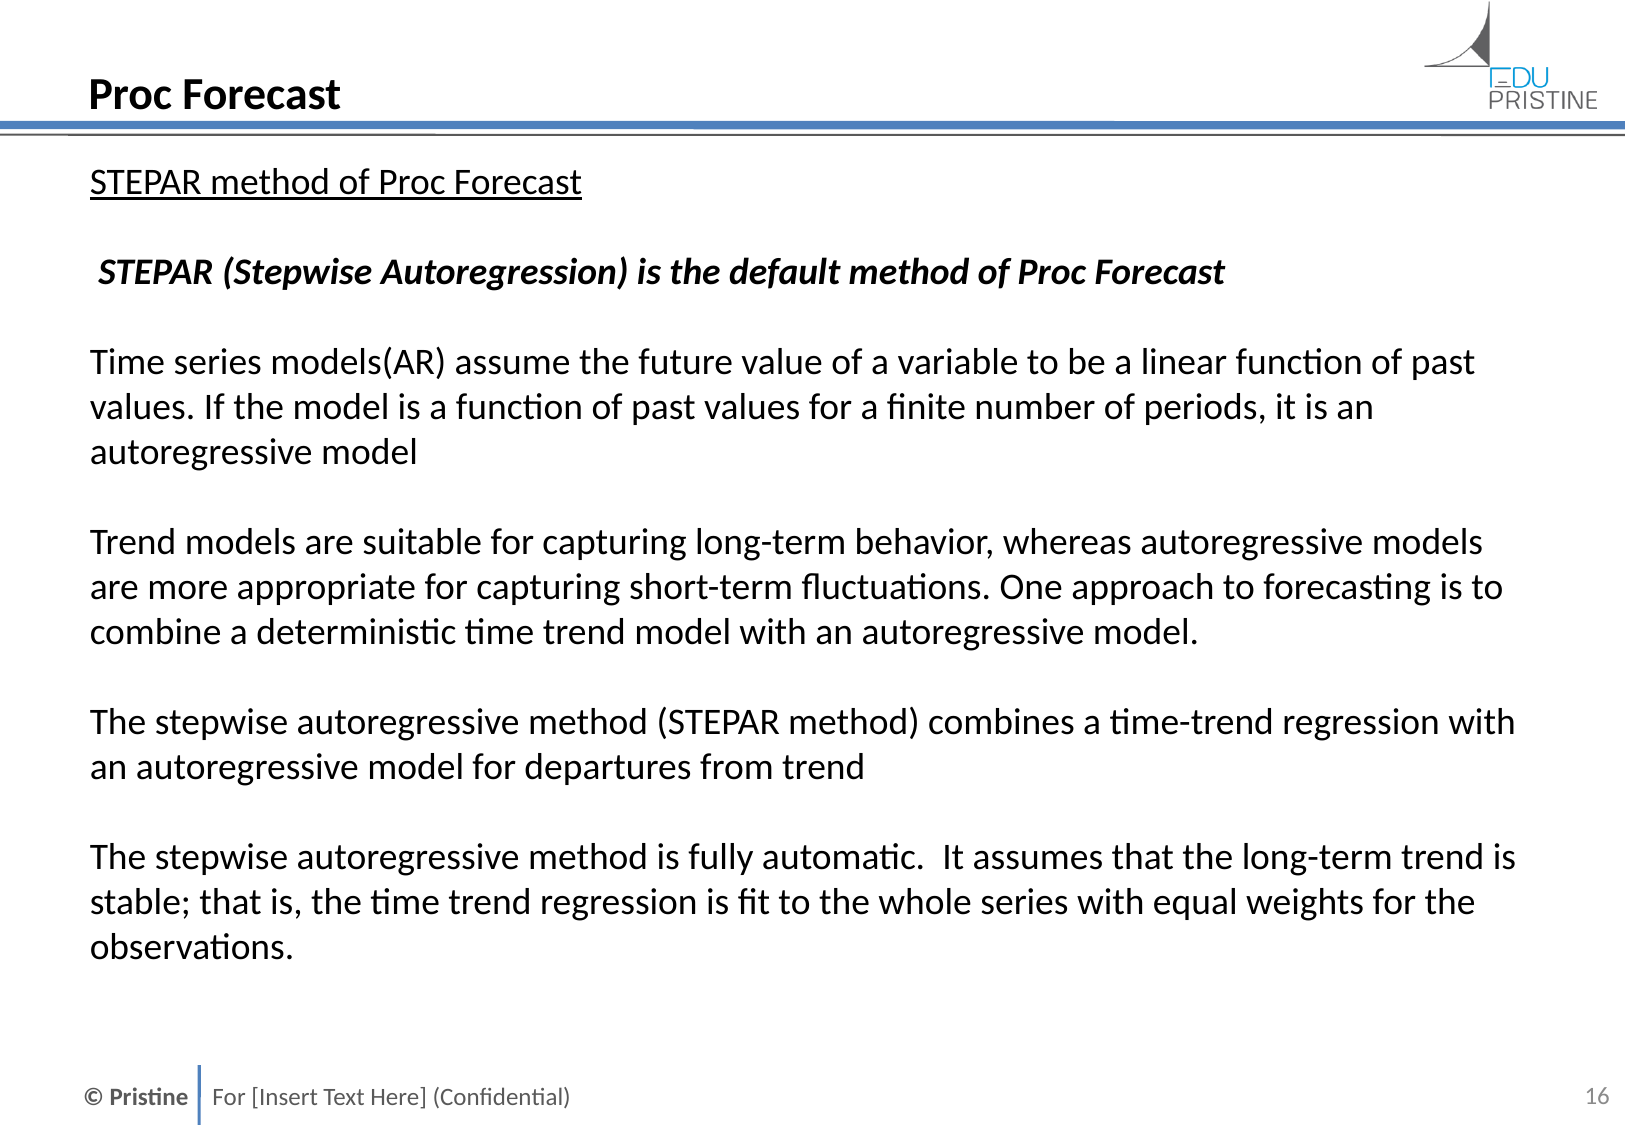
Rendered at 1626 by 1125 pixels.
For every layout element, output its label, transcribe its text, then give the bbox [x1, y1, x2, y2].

text_box STEPAR method of Proc Forecast STEPAR (Stepwise Autoregression) is the default method of Proc Forecast Time series models(AR) assume the future value of a variable to be a linear function of past values. If the model is a function of past values for a finite number of periods, it is an autoregressive model Trend models are suitable for capturing long-term behavior, whereas autoregressive models are more appropriate for capturing short-term fluctuations. One approach to forecasting is to combine a deterministic time trend model with an autoregressive model. The stepwise autoregressive method (STEPAR method) combines a time-trend regression with an autoregressive model for departures from trend The stepwise autoregressive method is fully automatic. It assumes that the long-term trend is stable; that is, the time trend regression is fit to the whole series with equal weights for the observations. [75, 149, 1550, 975]
title Proc Forecast [81, 10, 1314, 126]
picture [1424, 1, 1597, 109]
slide_number 15 [1543, 1065, 1625, 1125]
